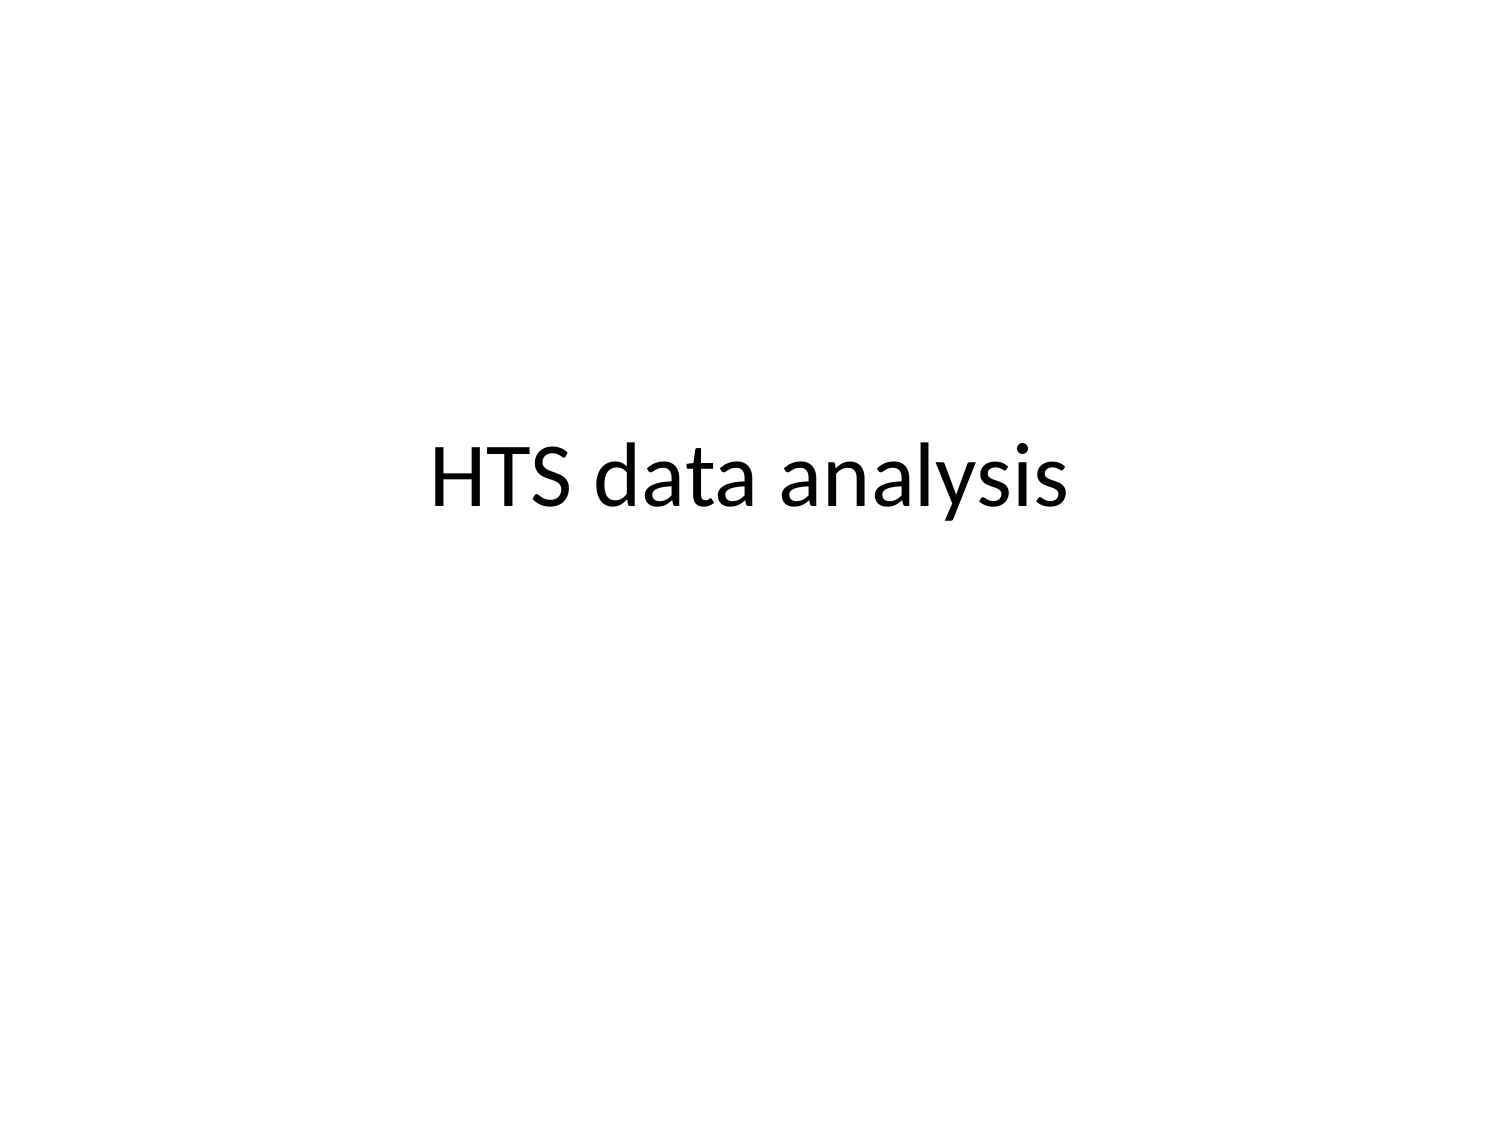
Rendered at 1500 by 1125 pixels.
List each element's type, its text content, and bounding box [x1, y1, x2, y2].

title HTS data analysis [112, 349, 1388, 591]
